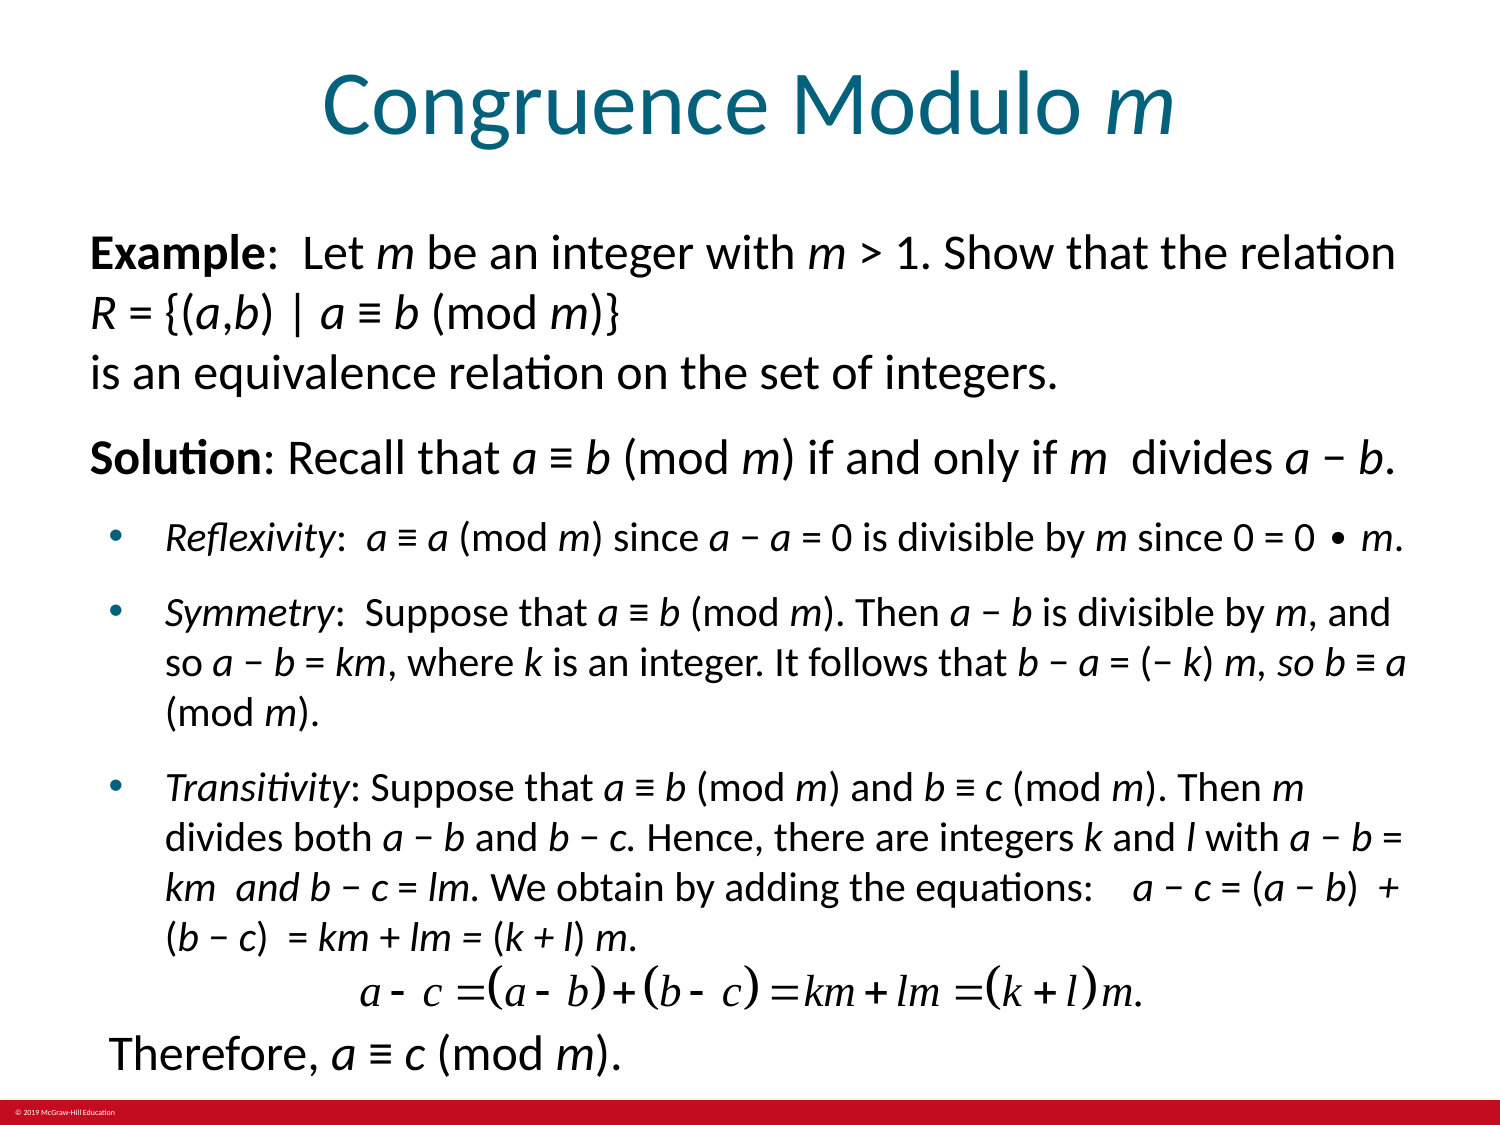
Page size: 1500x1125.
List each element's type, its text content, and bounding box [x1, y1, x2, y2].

title Congruence Modulo m [0, 0, 1500, 195]
list Therefore, a ≡ c (mod m). [75, 1012, 1425, 1088]
list Example: Let m be an integer with m > 1. Show that the relation R = {(a,b) | a ≡ b (mod m)} is an equivalence relation on the set of integers. Solution: Recall that a ≡ b (mod m) if and only if m divides a − b. Reflexivity: a ≡ a (mod m) since a − a = 0 is divisible by m since 0 = 0 ∙ m. Symmetry: Suppose that a ≡ b (mod m). Then a − b is divisible by m, and so a − b = km, where k is an integer. It follows that b − a = (− k) m, so b ≡ a (mod m). Transitivity: Suppose that a ≡ b (mod m) and b ≡ c (mod m). Then m divides both a − b and b − c. Hence, there are integers k and l with a − b = km and b − c = lm. We obtain by adding the equations: a − c = (a − b) + (b − c) = km + lm = (k + l) m. [75, 212, 1425, 975]
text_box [352, 957, 1148, 1030]
